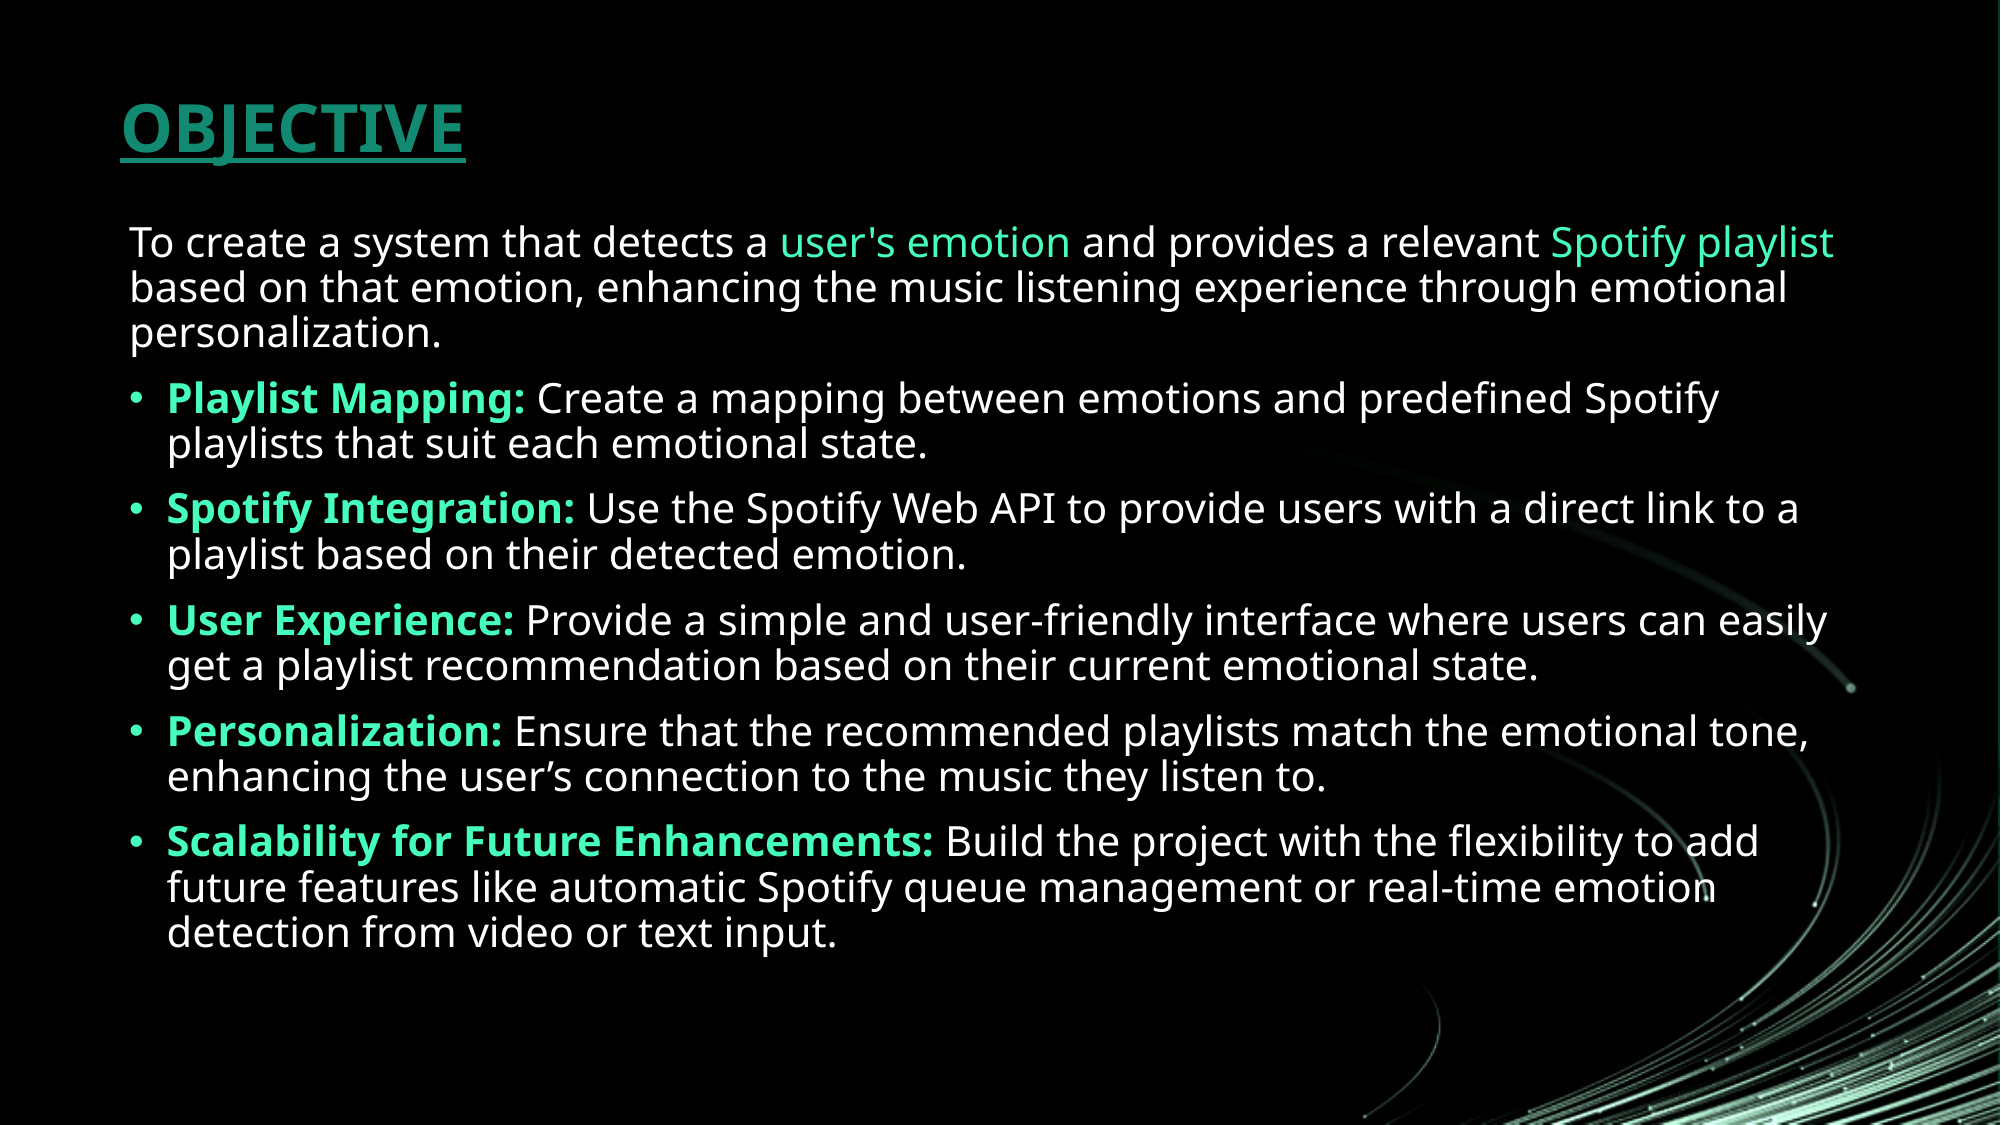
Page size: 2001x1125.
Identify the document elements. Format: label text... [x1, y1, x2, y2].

title OBJECTIVE [114, 59, 1886, 178]
list To create a system that detects a user's emotion and provides a relevant Spotify playlist based on that emotion, enhancing the music listening experience through emotional personalization. Playlist Mapping: Create a mapping between emotions and predefined Spotify playlists that suit each emotional state. Spotify Integration: Use the Spotify Web API to provide users with a direct link to a playlist based on their detected emotion. User Experience: Provide a simple and user-friendly interface where users can easily get a playlist recommendation based on their current emotional state. Personalization: Ensure that the recommended playlists match the emotional tone, enhancing the user’s connection to the music they listen to. Scalability for Future Enhancements: Build the project with the flexibility to add future features like automatic Spotify queue management or real-time emotion detection from video or text input. [114, 213, 1886, 1013]
